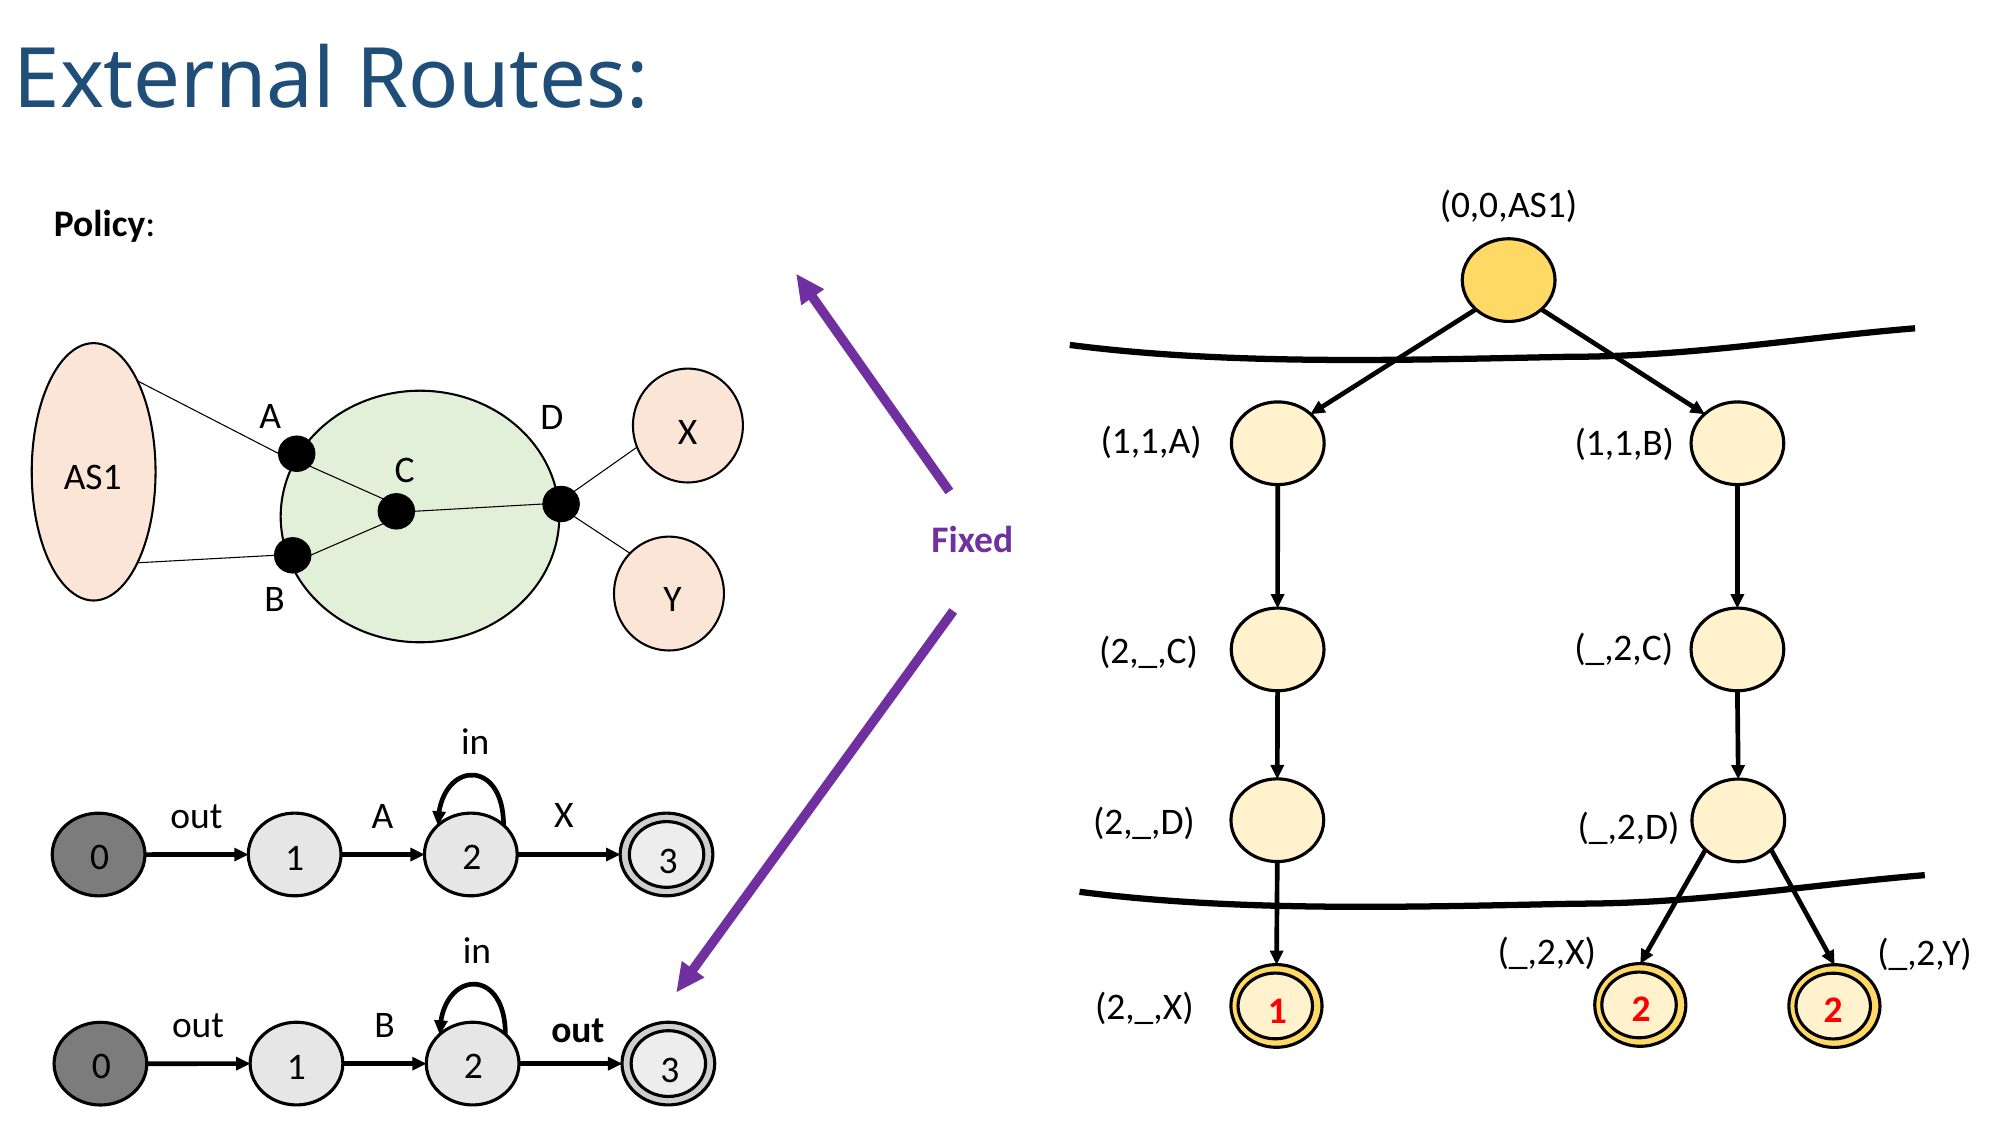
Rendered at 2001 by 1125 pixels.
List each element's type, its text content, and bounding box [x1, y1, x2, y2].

text_box Fixed [916, 507, 1029, 568]
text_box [1069, 172, 1988, 1048]
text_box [676, 610, 954, 992]
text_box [31, 343, 743, 651]
text_box External Routes: [0, 0, 985, 133]
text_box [796, 274, 950, 492]
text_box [53, 918, 715, 1106]
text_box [52, 709, 676, 896]
